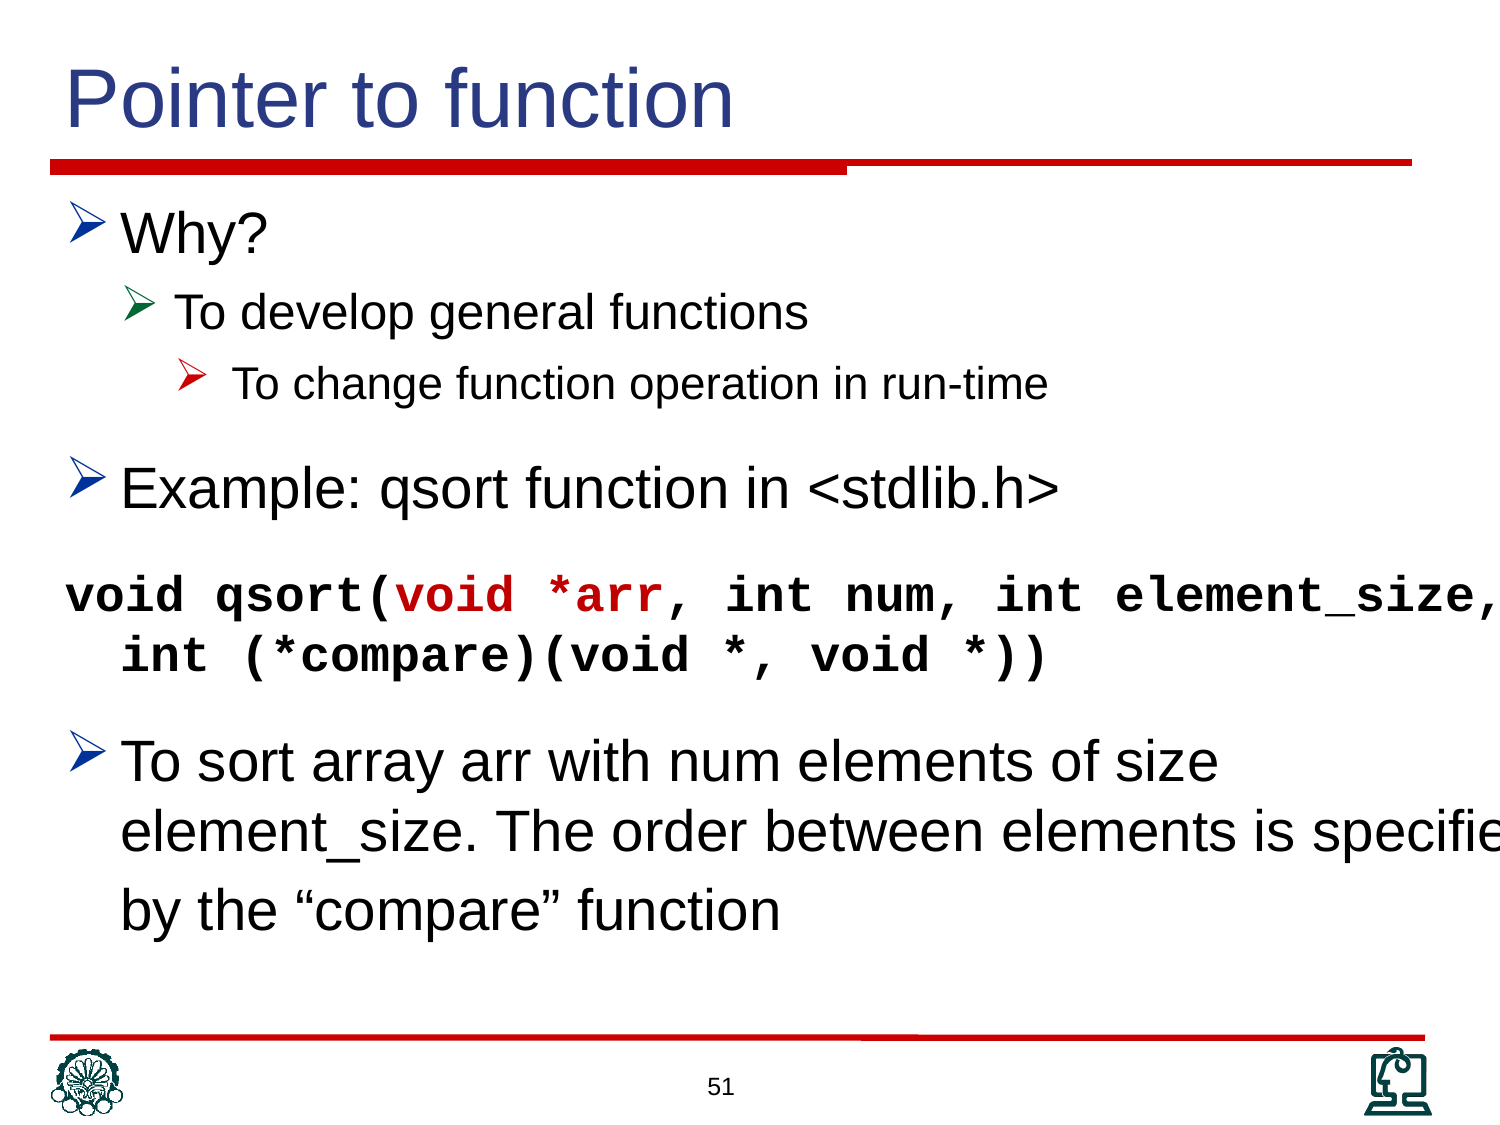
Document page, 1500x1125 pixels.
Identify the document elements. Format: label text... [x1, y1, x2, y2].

text_box Pointer to function [49, 26, 1374, 152]
text_box Why? To develop general functions To change function operation in run-time Example: qsort function in <stdlib.h> void qsort(void *arr, int num, int element_size, int (*compare)(void *, void *)) To sort array arr with num elements of size element_size. The order between elements is specified by the “compare” function [49, 187, 1500, 1125]
text_box 51 [650, 1062, 750, 1103]
